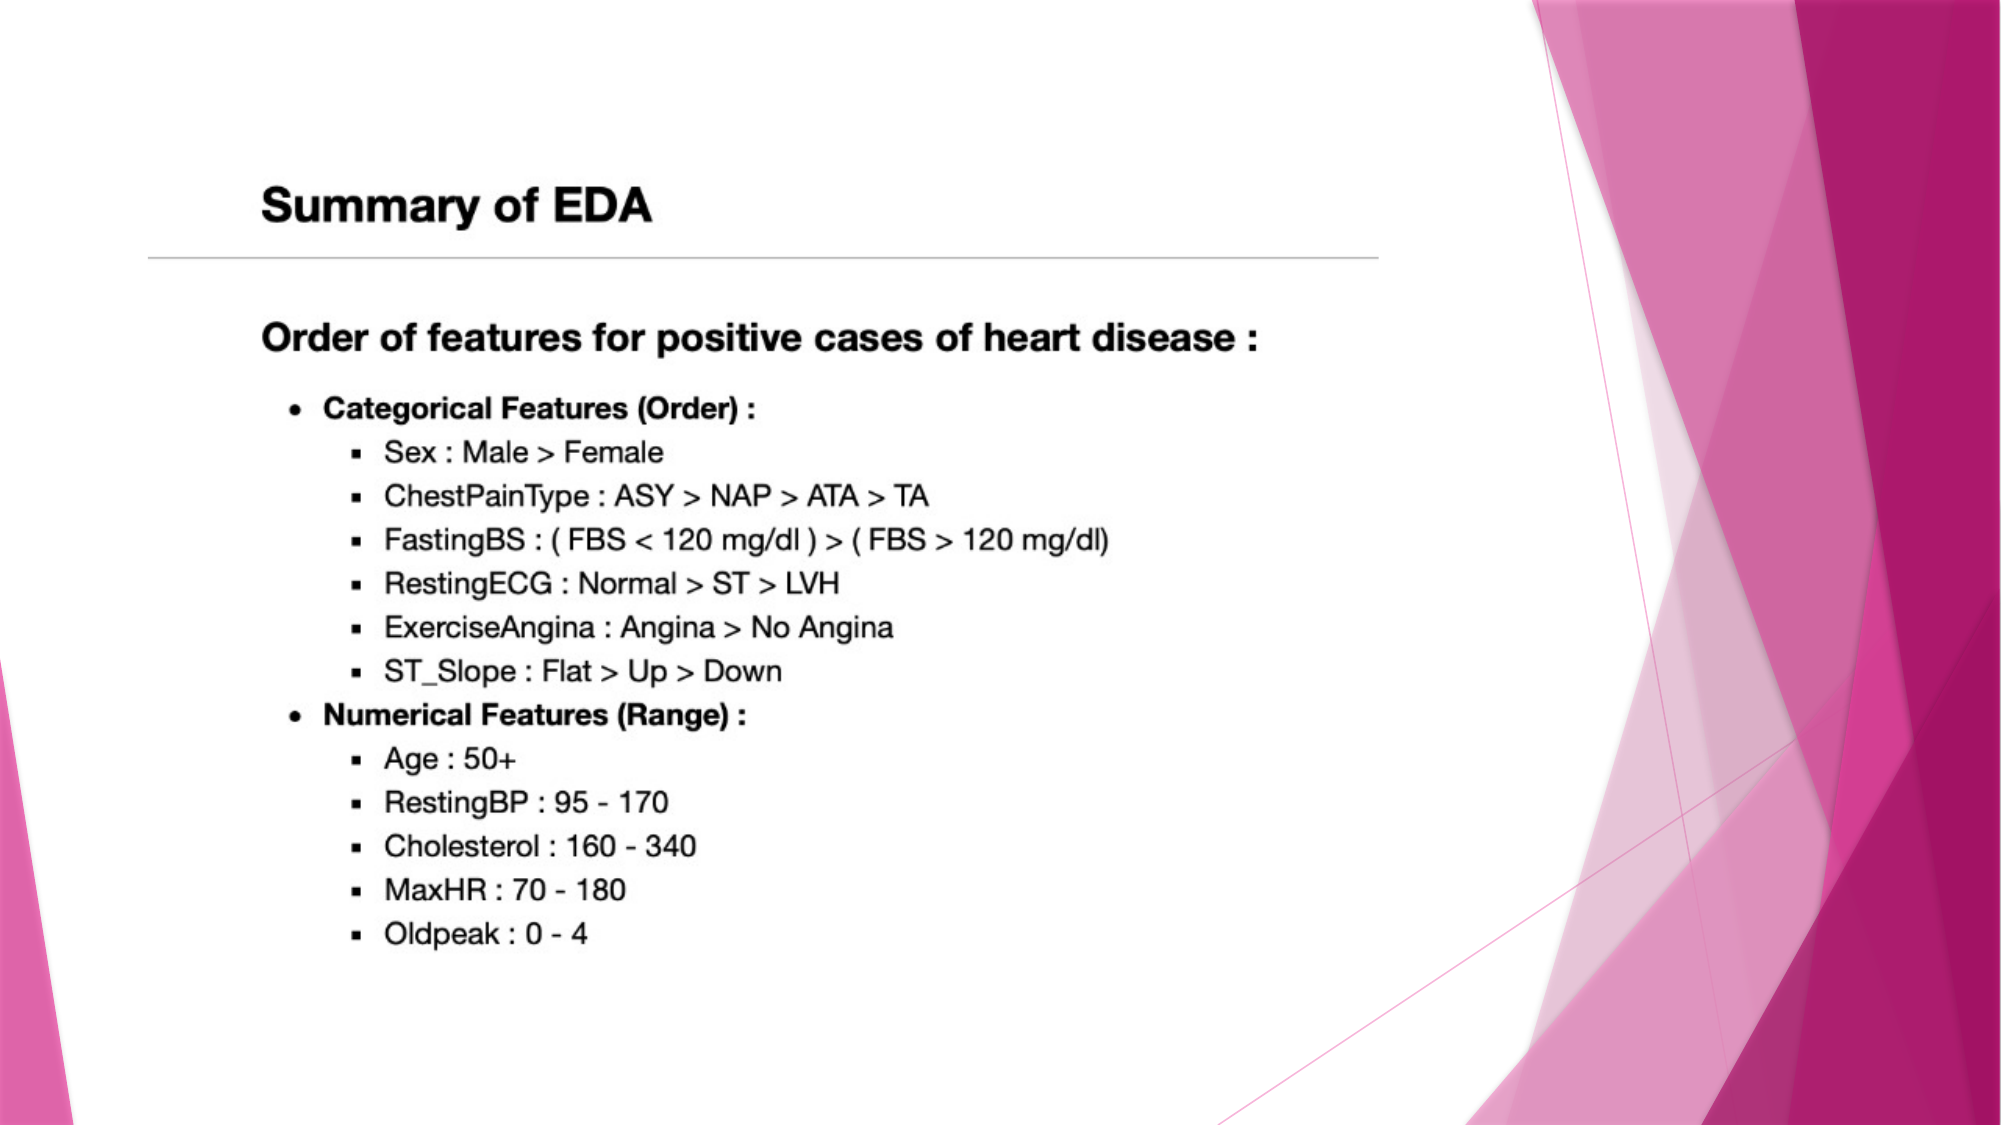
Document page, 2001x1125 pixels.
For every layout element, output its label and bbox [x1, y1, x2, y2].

picture [147, 140, 1380, 985]
